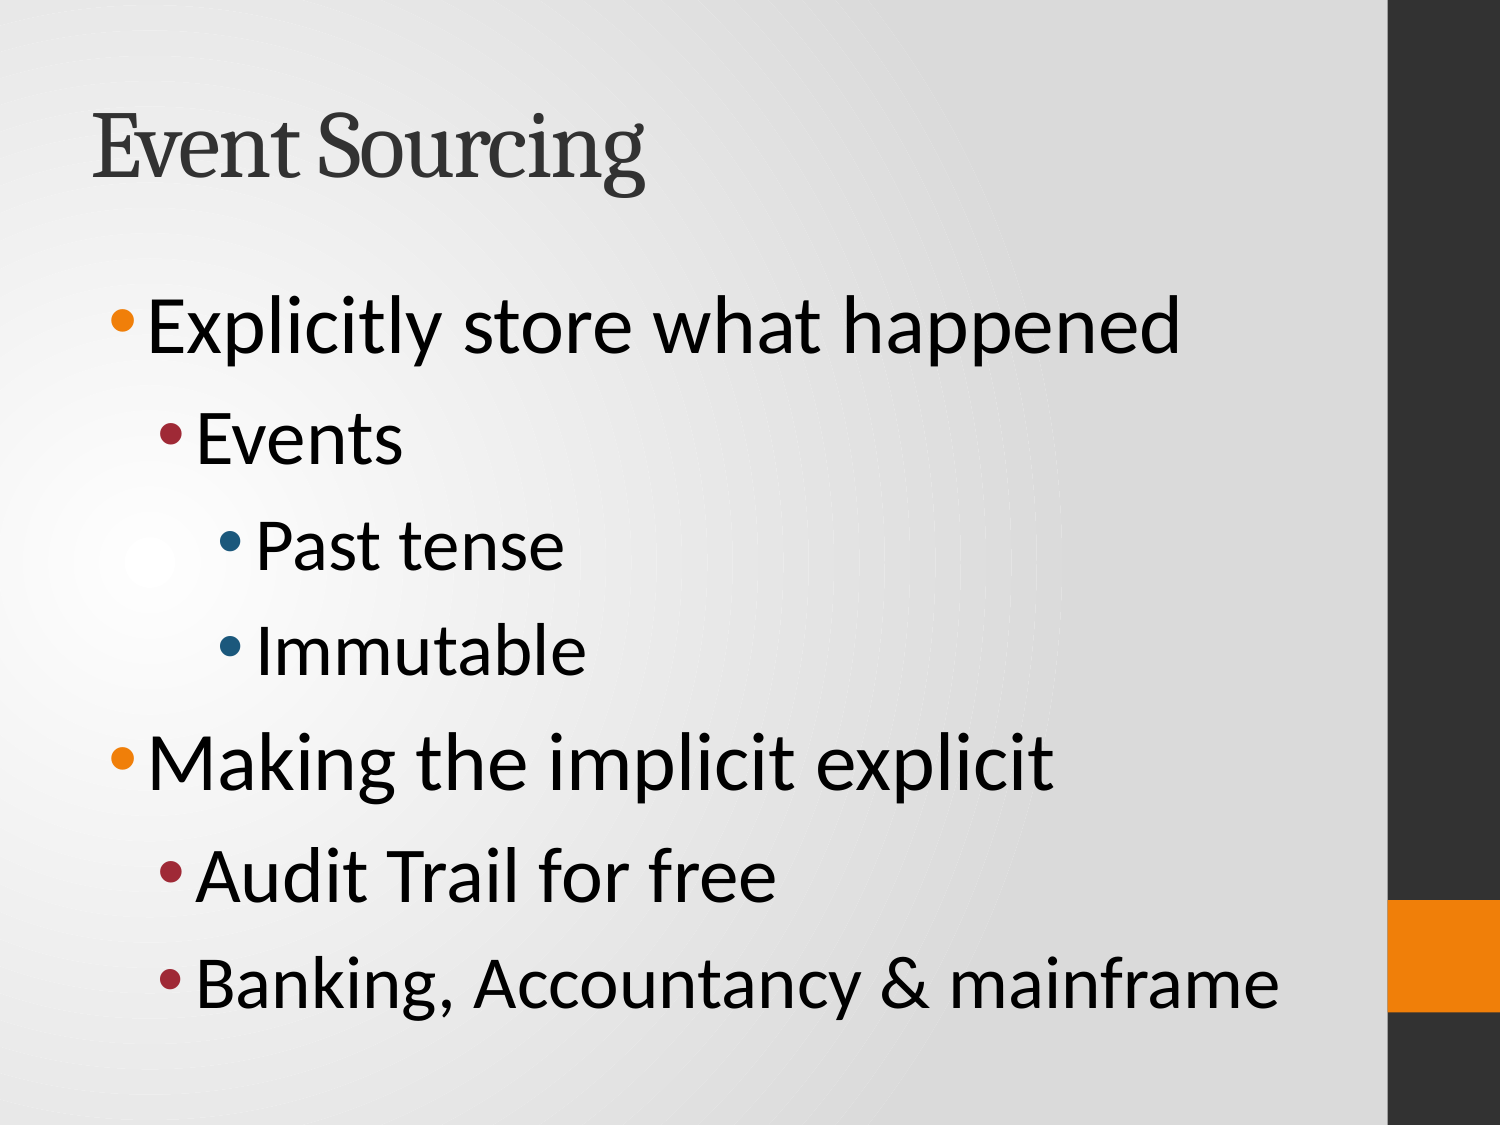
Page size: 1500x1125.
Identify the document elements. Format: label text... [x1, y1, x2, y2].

list Explicitly store what happened Events Past tense Immutable Making the implicit explicit Audit Trail for free Banking, Accountancy & mainframe [75, 262, 1325, 1050]
title Event Sourcing [75, 45, 1325, 233]
